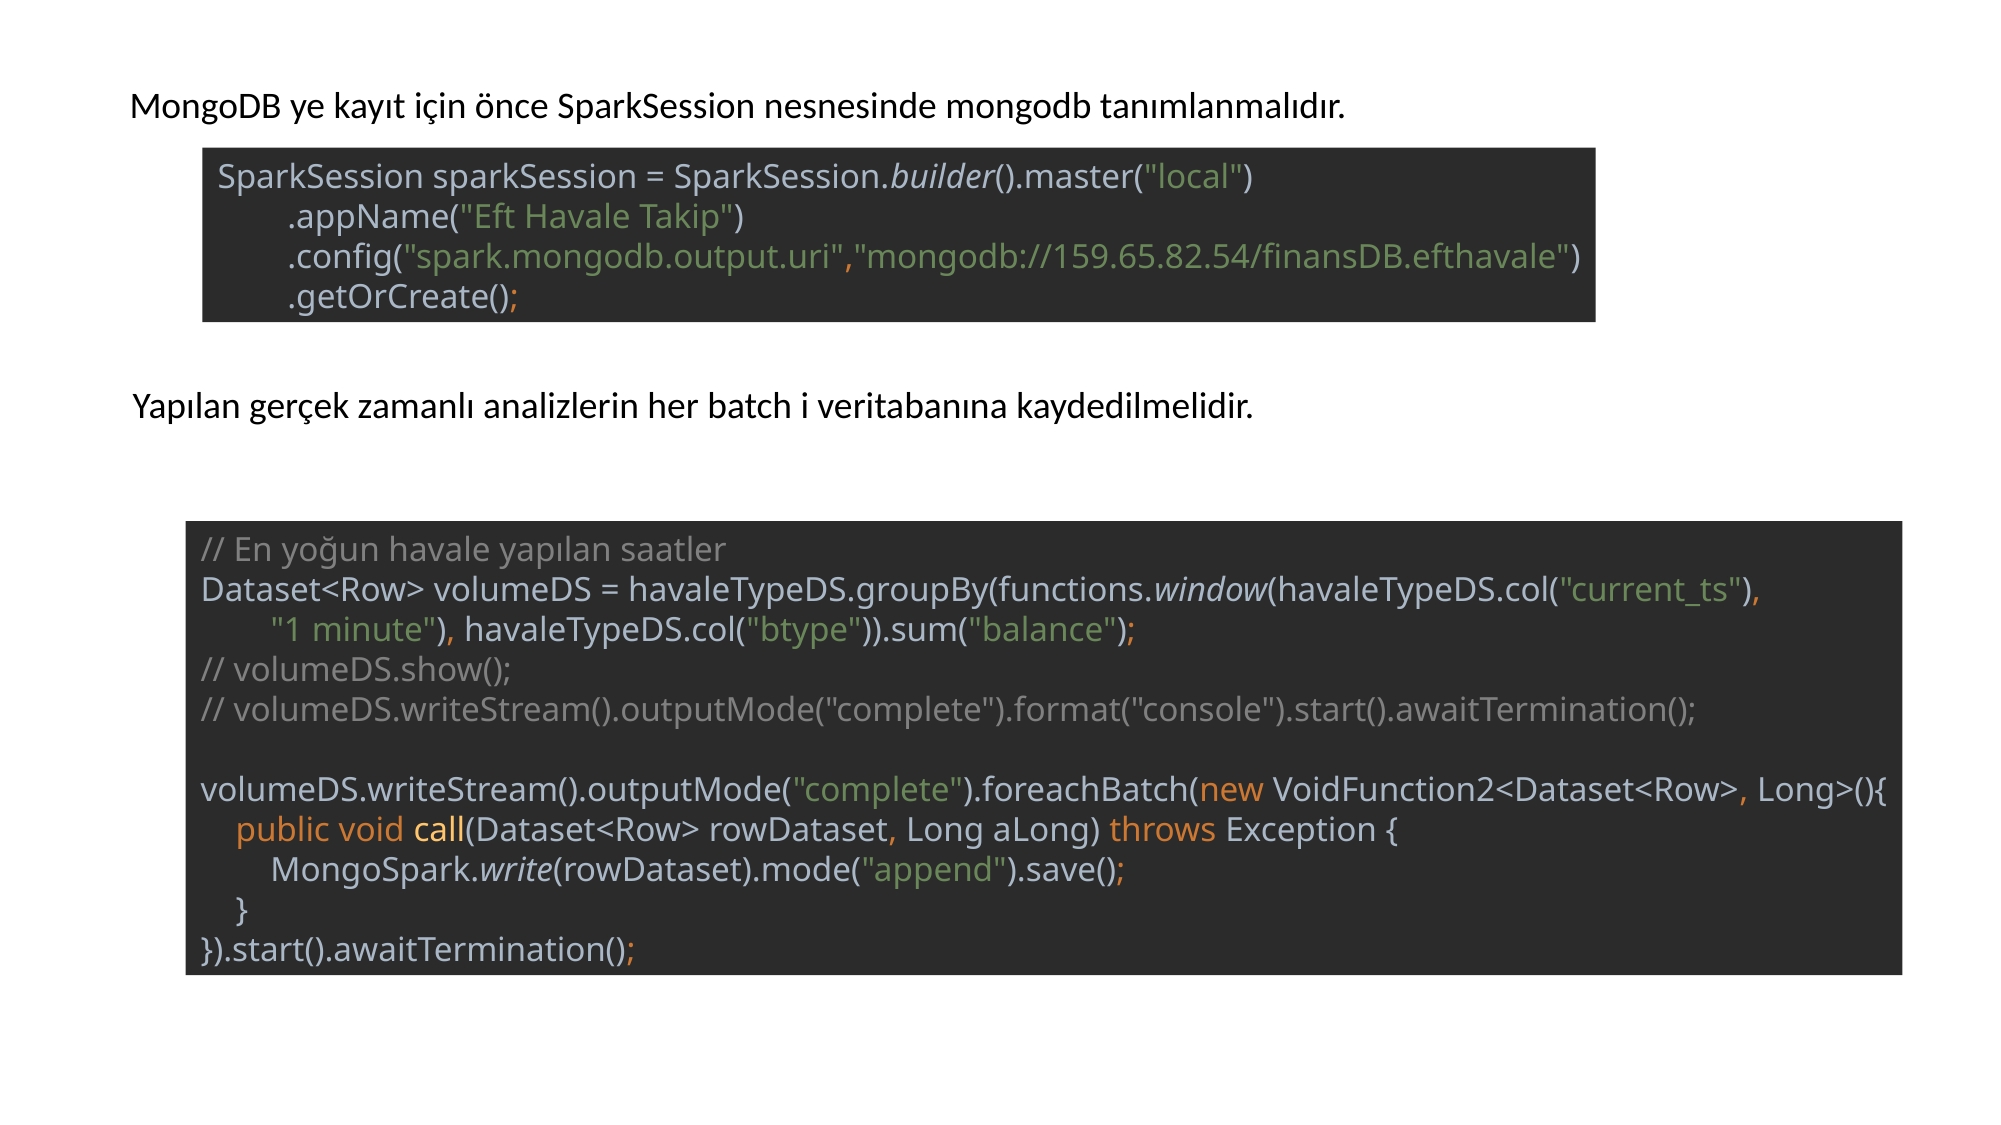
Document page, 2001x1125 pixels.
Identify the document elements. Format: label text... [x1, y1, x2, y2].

text_box SparkSession sparkSession = SparkSession.builder().master("local") .appName("Eft Havale Takip") .config("spark.mongodb.output.uri","mongodb://159.65.82.54/finansDB.efthavale") .getOrCreate(); [202, 147, 1596, 323]
text_box MongoDB ye kayıt için önce SparkSession nesnesinde mongodb tanımlanmalıdır. [114, 73, 1363, 134]
text_box Yapılan gerçek zamanlı analizlerin her batch i veritabanına kaydedilmelidir. [117, 373, 1271, 524]
text_box // En yoğun havale yapılan saatler Dataset<Row> volumeDS = havaleTypeDS.groupBy(functions.window(havaleTypeDS.col("current_ts"), "1 minute"), havaleTypeDS.col("btype")).sum("balance"); // volumeDS.show(); // volumeDS.writeStream().outputMode("complete").format("console").start().awaitTermination(); volumeDS.writeStream().outputMode("complete").foreachBatch(new VoidFunction2<Dataset<Row>, Long>(){ public void call(Dataset<Row> rowDataset, Long aLong) throws Exception { MongoSpark.write(rowDataset).mode("append").save(); } }).start().awaitTermination(); [185, 521, 1903, 976]
